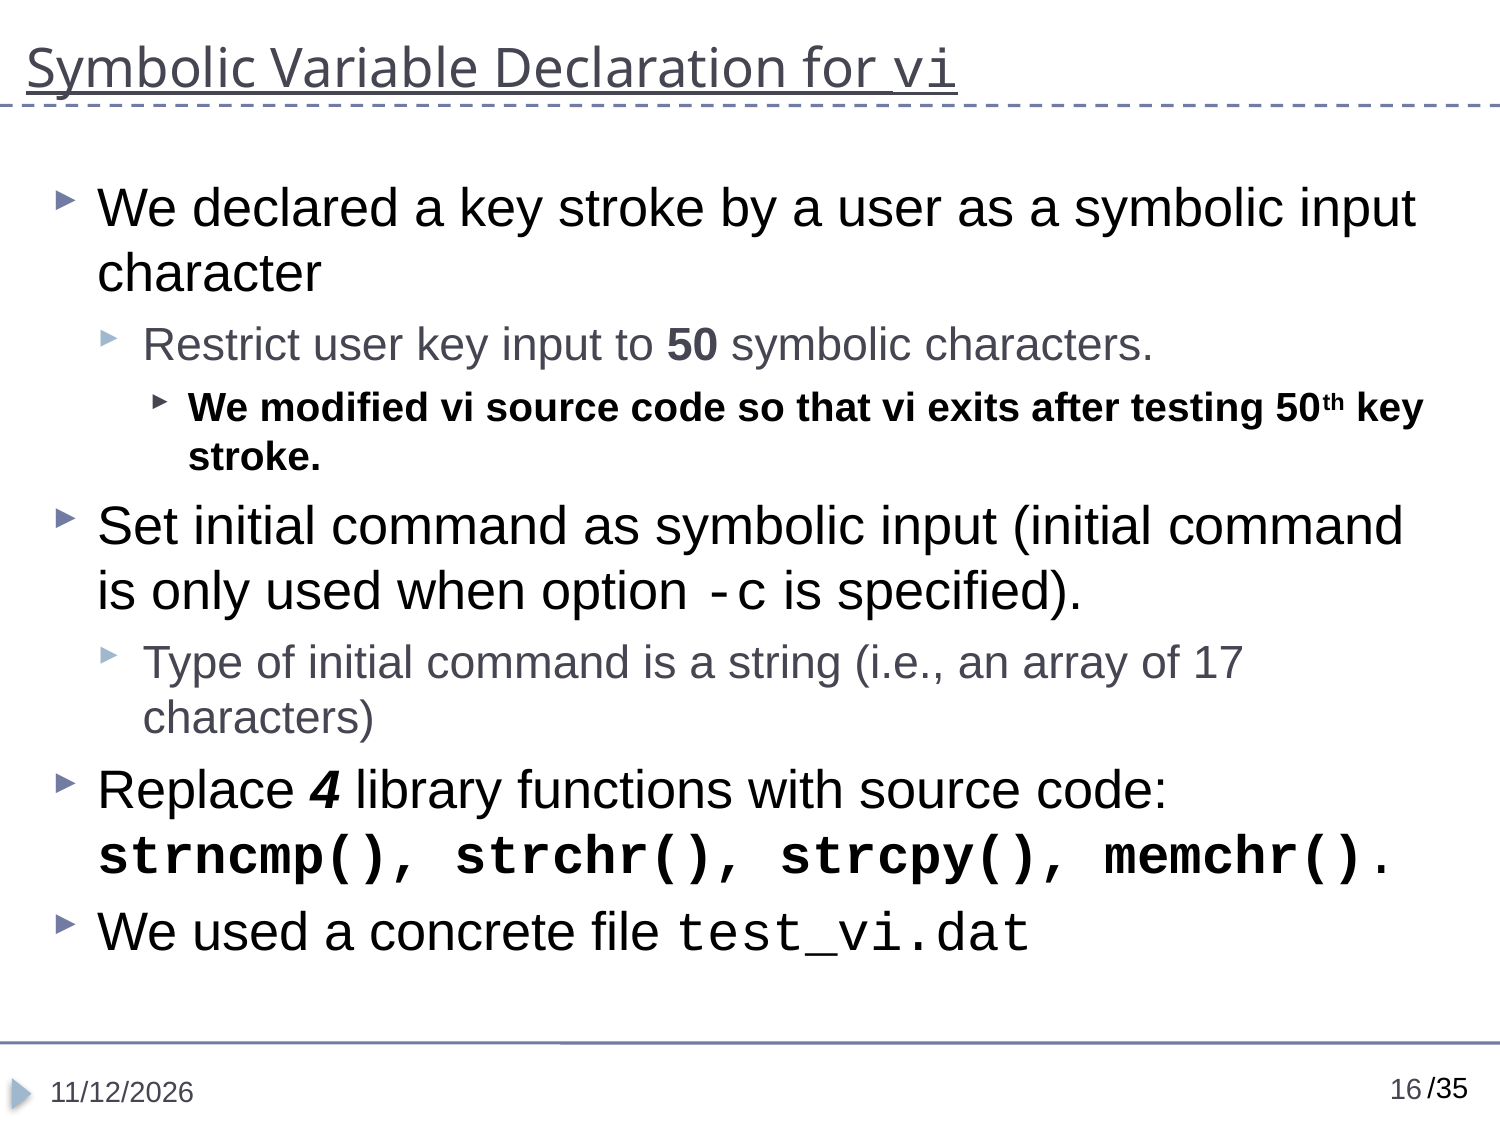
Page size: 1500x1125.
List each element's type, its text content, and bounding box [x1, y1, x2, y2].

slide_number 16 [1374, 1062, 1450, 1111]
list We declared a key stroke by a user as a symbolic input character Restrict user key input to 50 symbolic characters. We modified vi source code so that vi exits after testing 50th key stroke. Set initial command as symbolic input (initial command is only used when option -c is specified). Type of initial command is a string (i.e., an array of 17 characters) Replace 4 library functions with source code: strncmp(), strchr(), strcpy(), memchr(). We used a concrete file test_vi.dat [37, 164, 1463, 975]
title Symbolic Variable Declaration for vi [11, 24, 1489, 106]
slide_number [35, 1066, 247, 1115]
